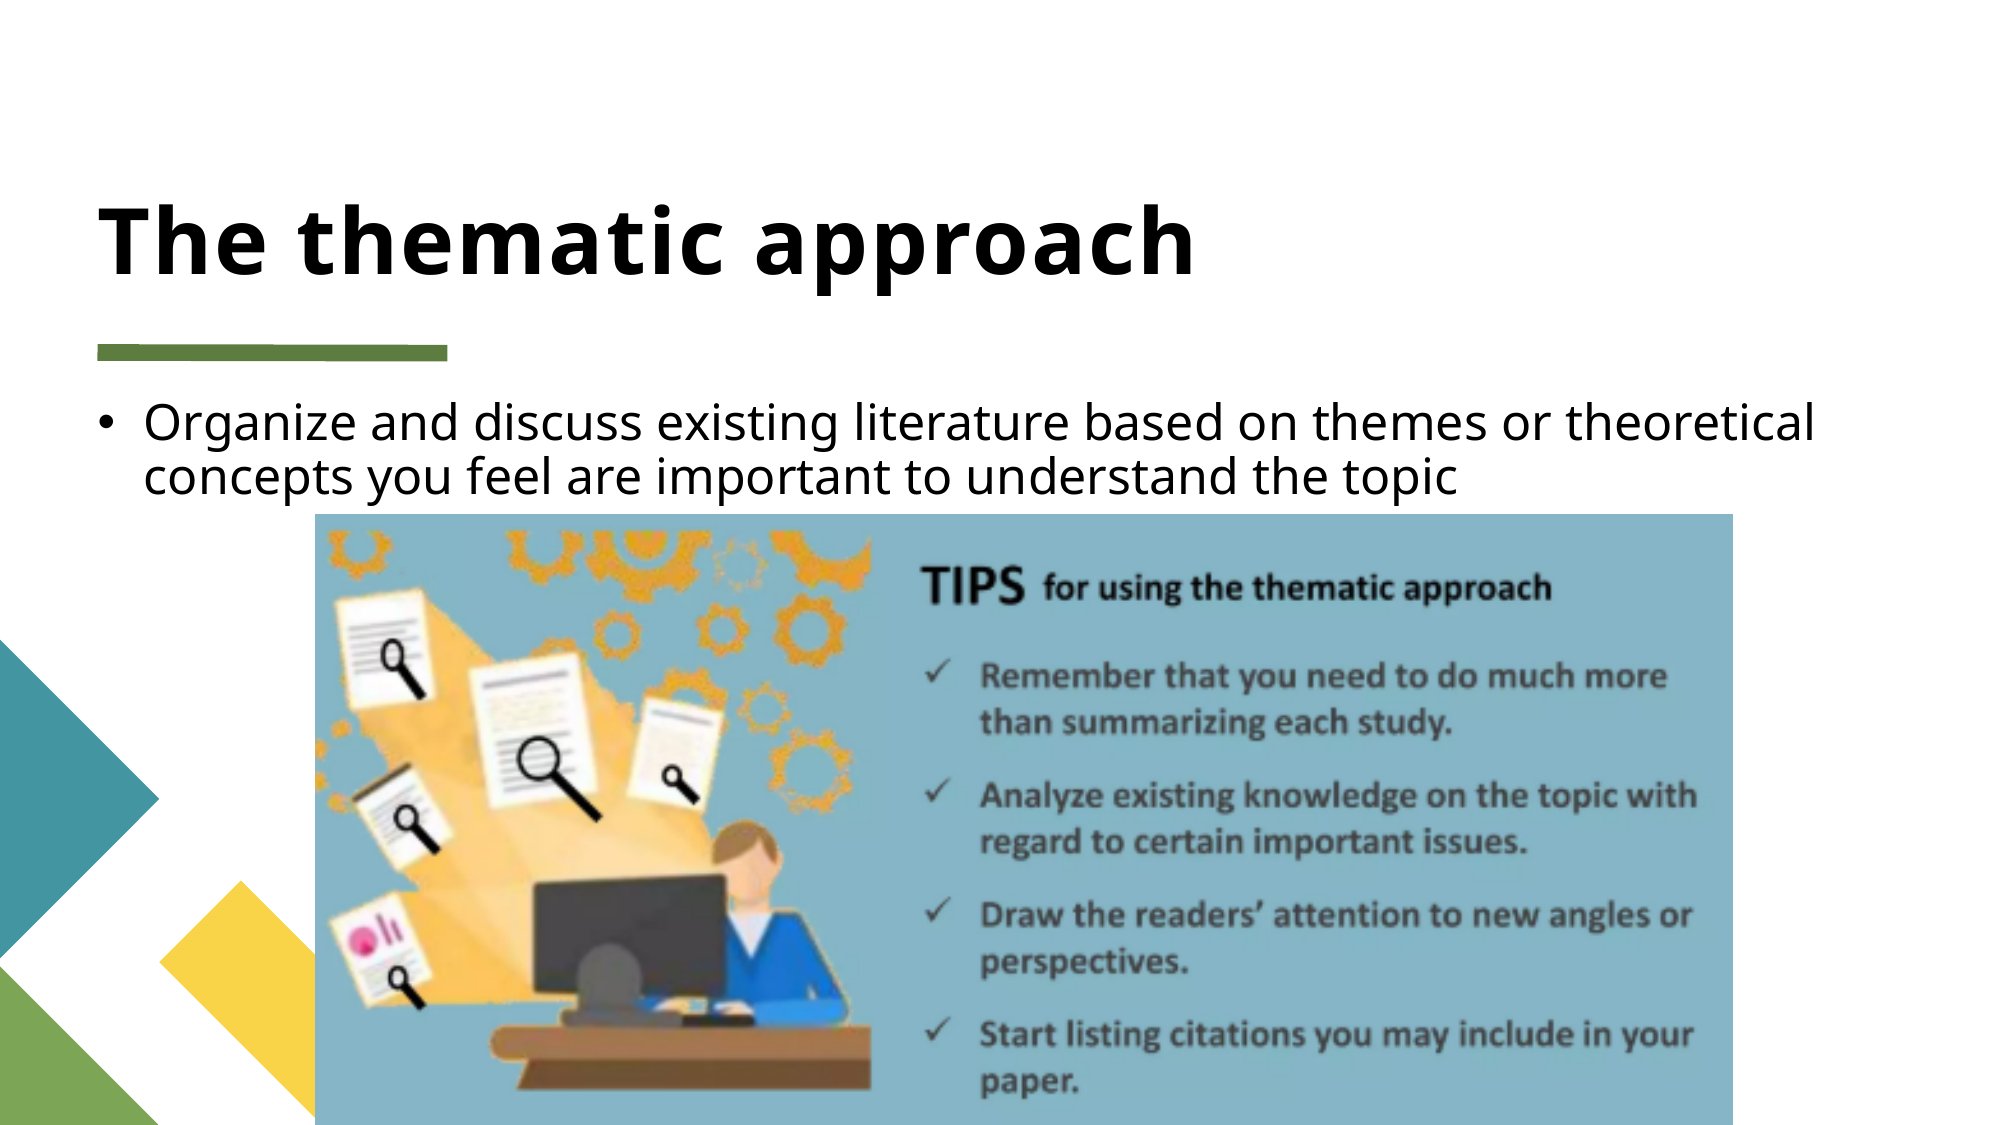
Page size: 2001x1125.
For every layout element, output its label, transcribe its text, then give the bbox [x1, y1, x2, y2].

picture [315, 514, 1733, 1125]
list Organize and discuss existing literature based on themes or theoretical concepts you feel are important to understand the topic [97, 360, 2000, 967]
title The thematic approach [97, 16, 1882, 293]
